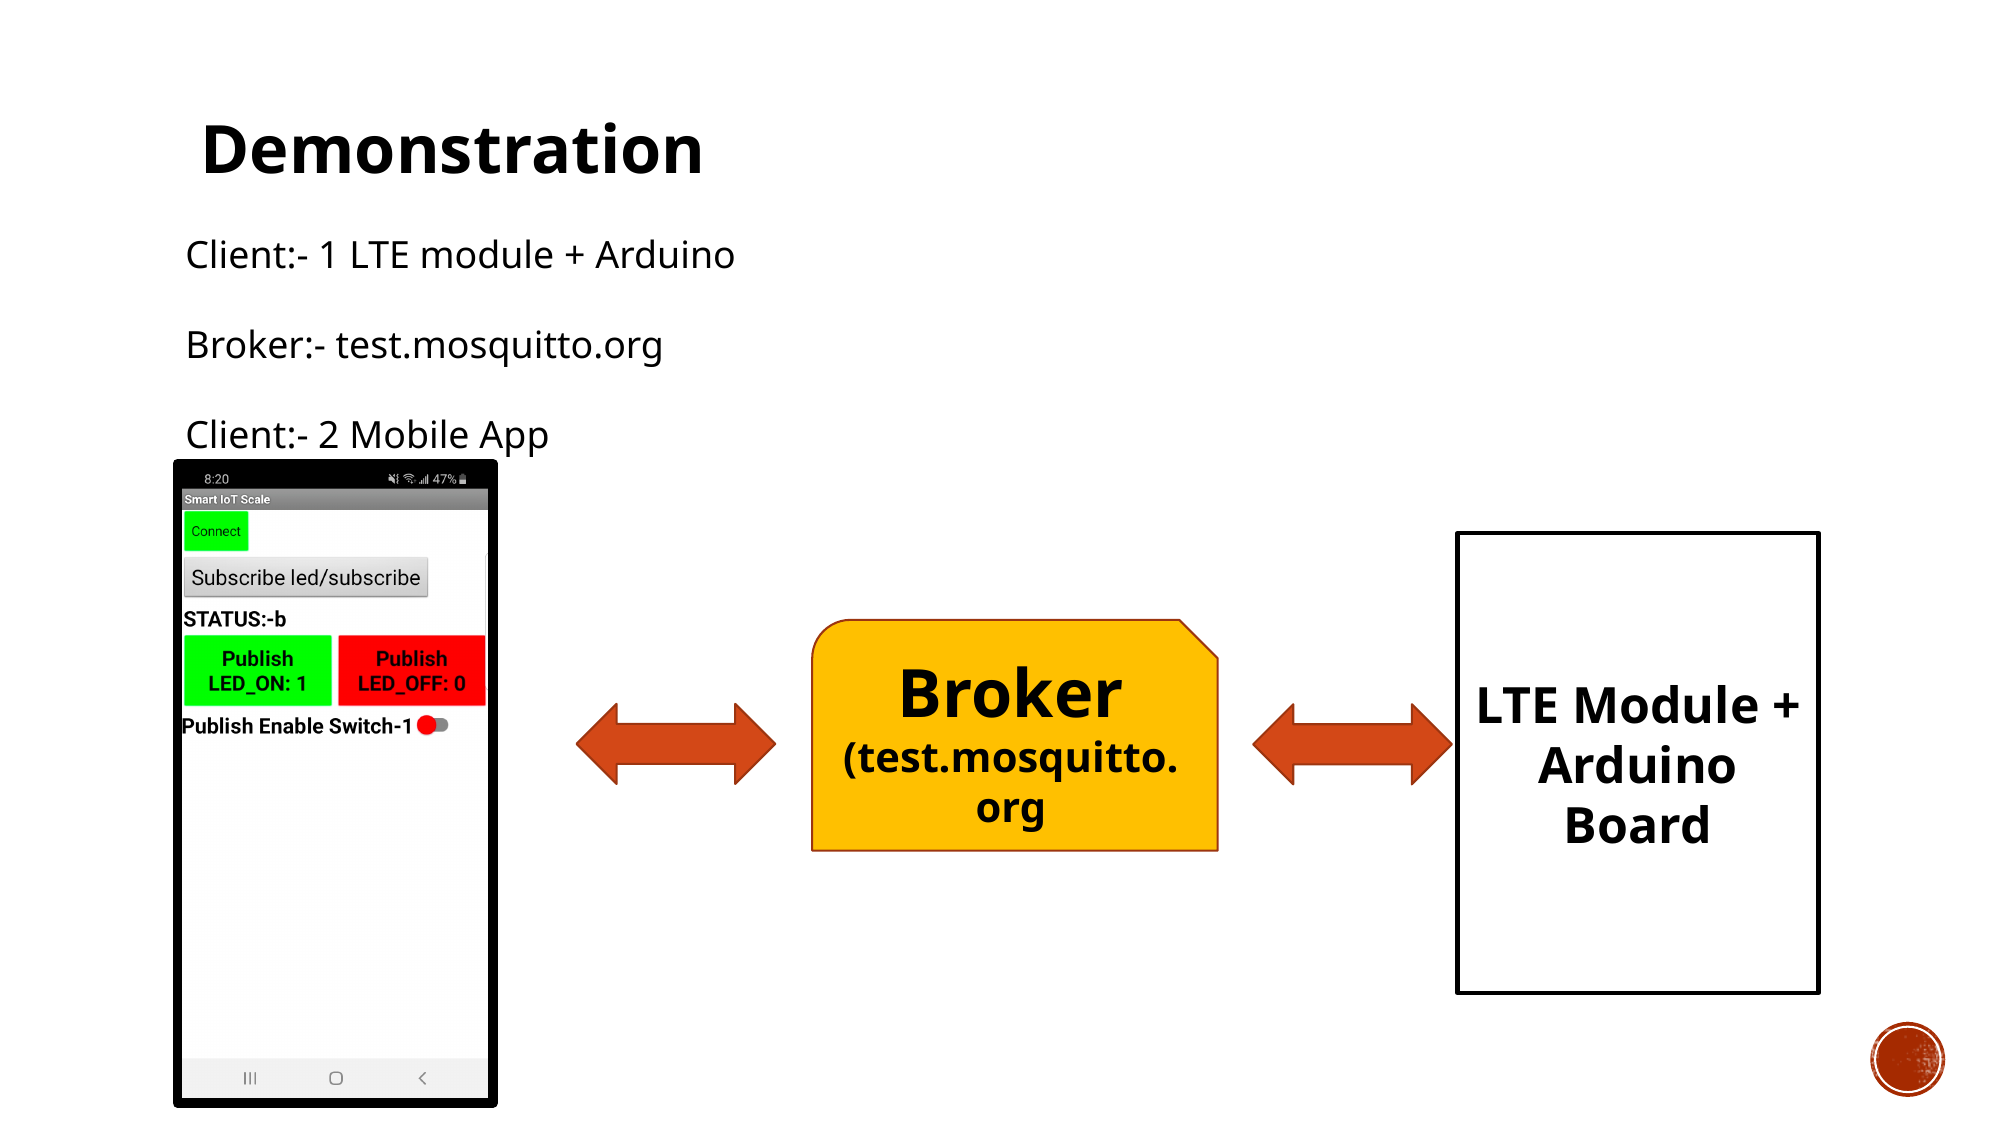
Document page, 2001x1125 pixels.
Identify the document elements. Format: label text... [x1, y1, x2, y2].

text_box [1252, 703, 1453, 786]
text_box [575, 702, 777, 785]
text_box LTE Module + Arduino Board [1457, 532, 1819, 994]
picture [182, 468, 490, 1099]
text_box Broker (test.mosquitto.org [811, 618, 1219, 852]
text_box Demonstration Client:- 1 LTE module + Arduino Broker:- test.mosquitto.org Client:- 2 Mobile App [170, 99, 1839, 464]
